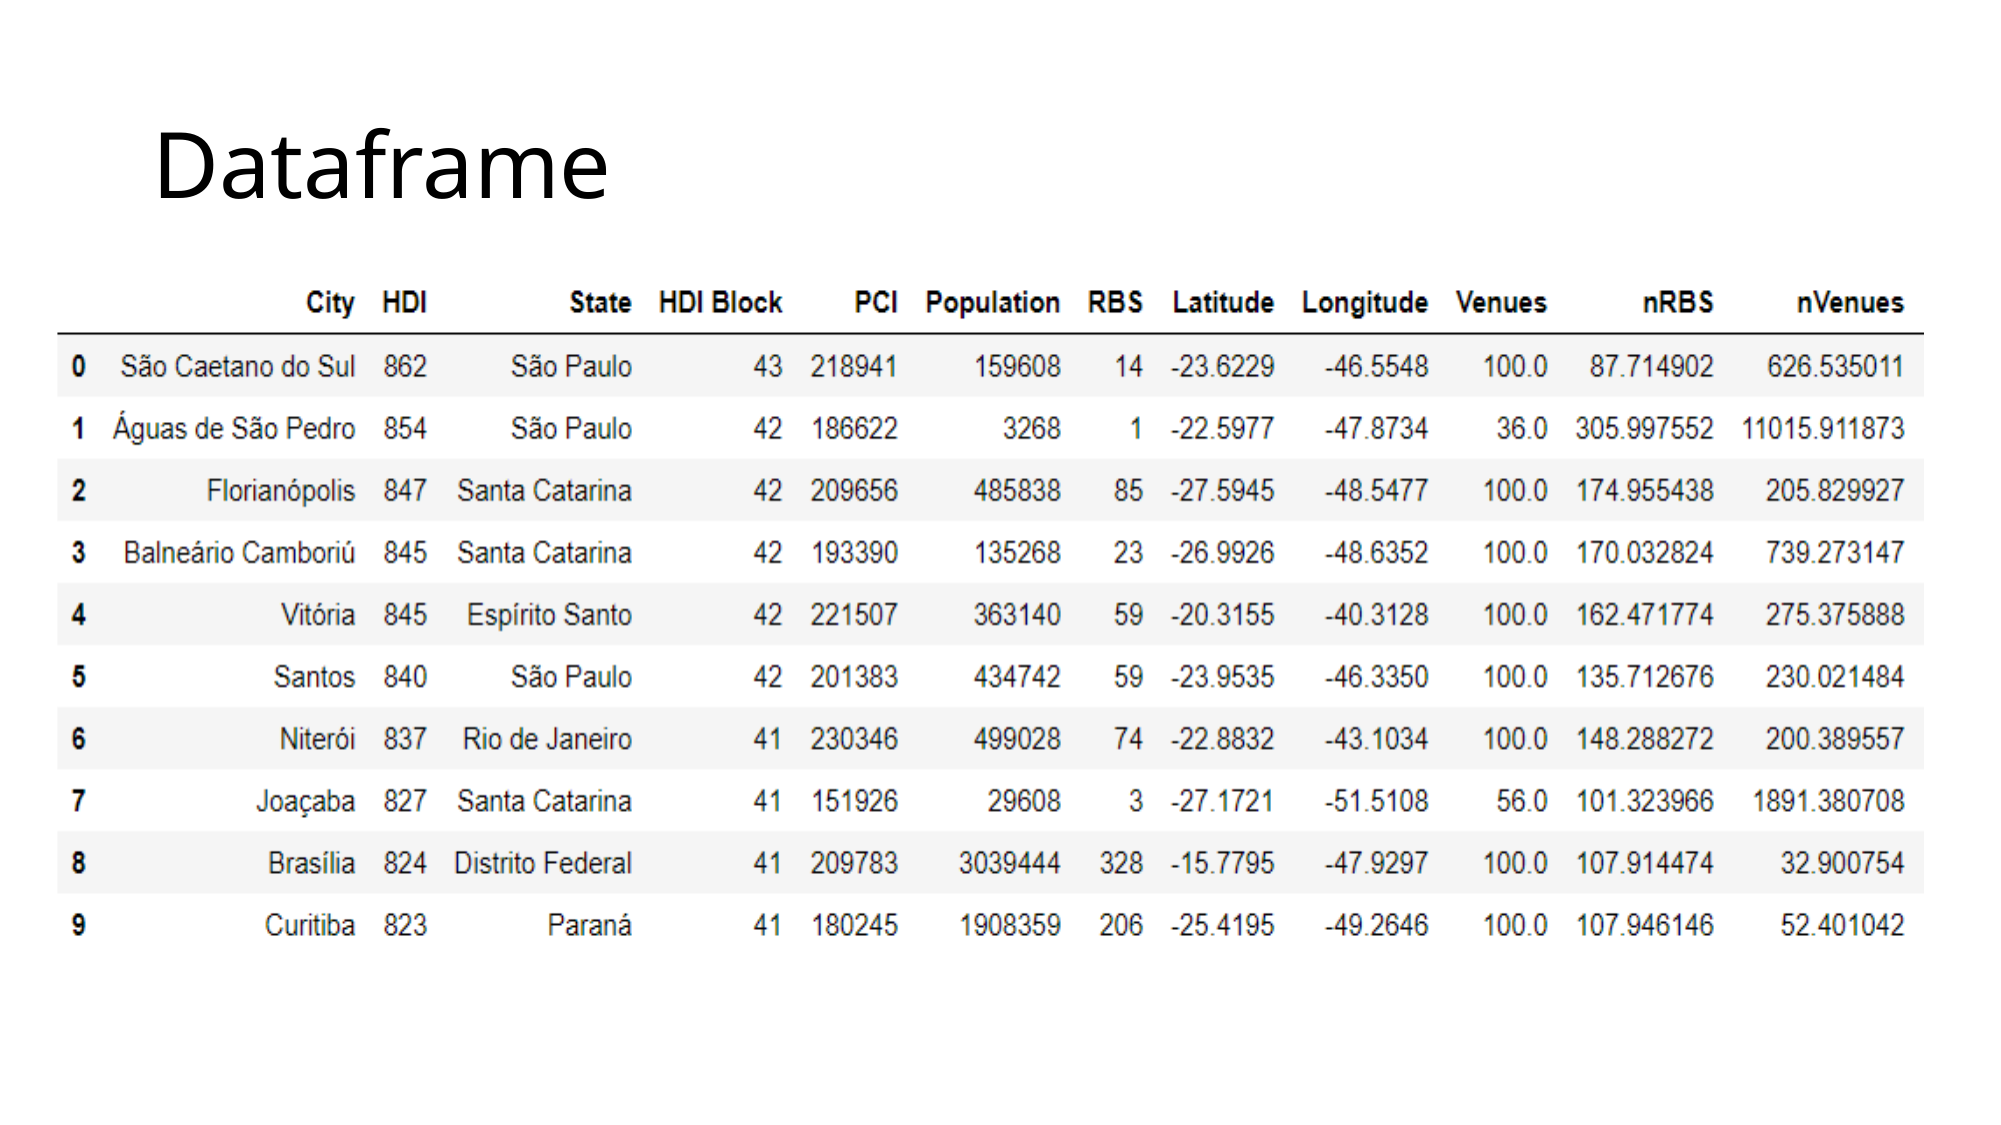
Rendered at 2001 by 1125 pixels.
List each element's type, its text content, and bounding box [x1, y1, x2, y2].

title Dataframe [137, 59, 1863, 277]
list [35, 277, 1924, 972]
